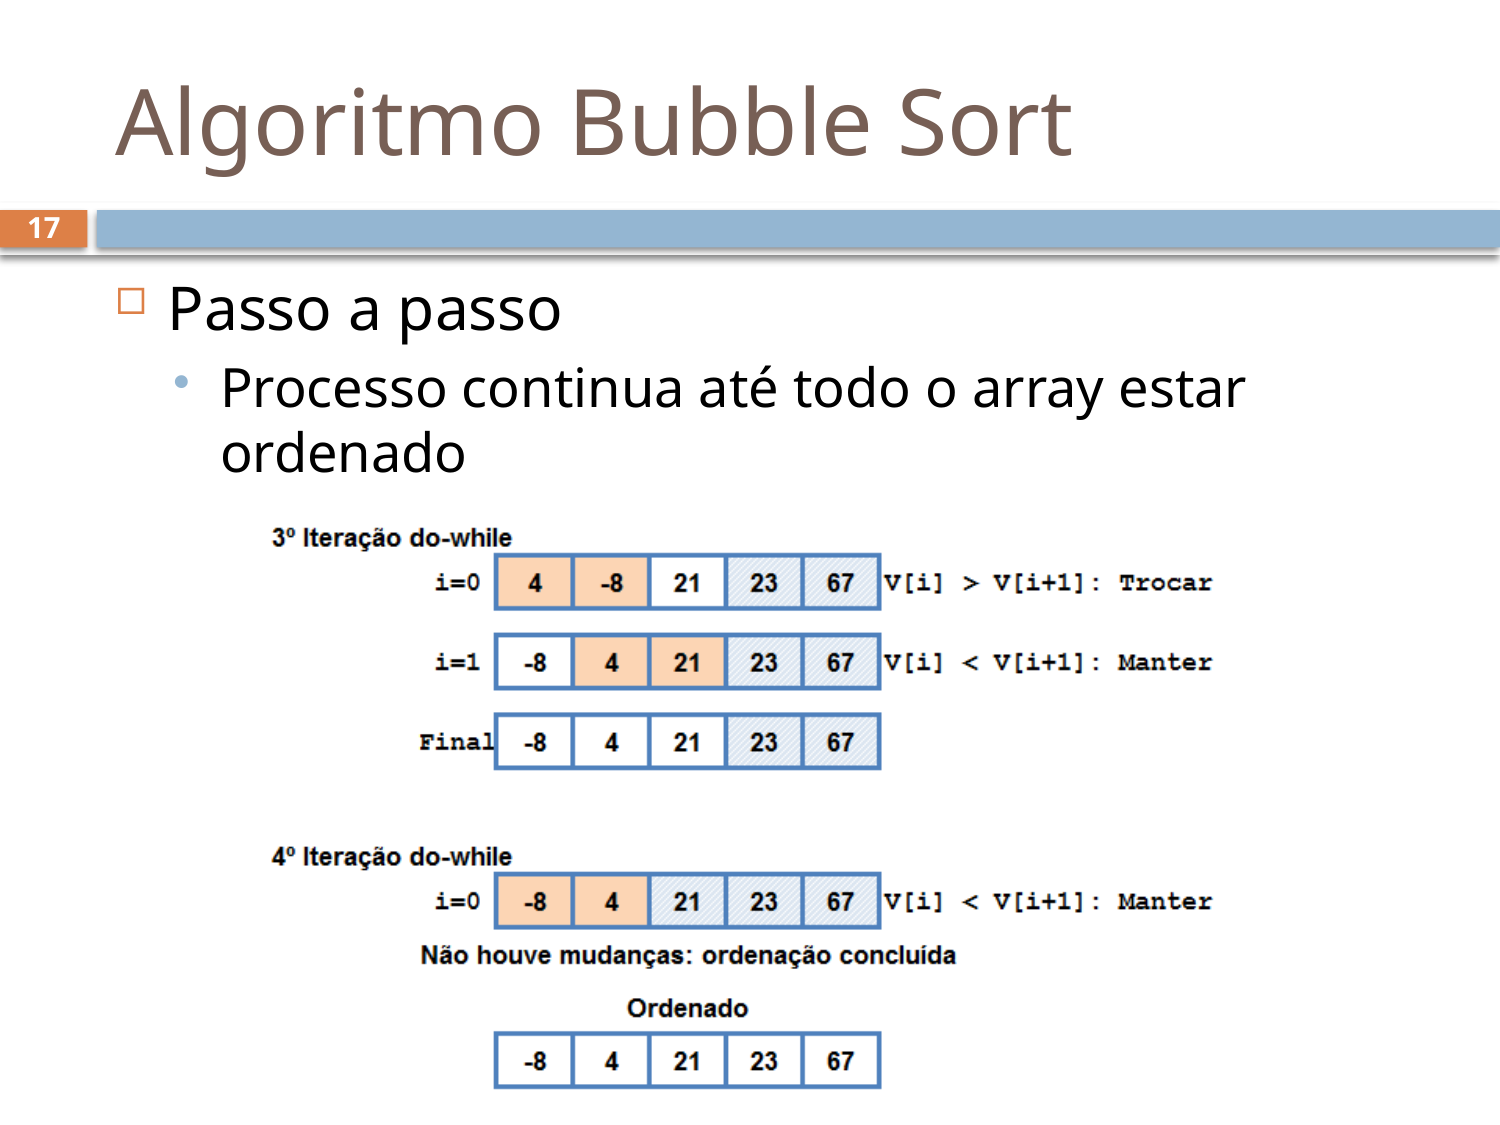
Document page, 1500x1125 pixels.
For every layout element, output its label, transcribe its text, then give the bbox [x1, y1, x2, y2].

picture [269, 499, 1231, 1095]
slide_number 17 [0, 208, 88, 249]
title Algoritmo Bubble Sort [100, 37, 1438, 200]
list Passo a passo Processo continua até todo o array estar ordenado [100, 262, 1438, 1000]
